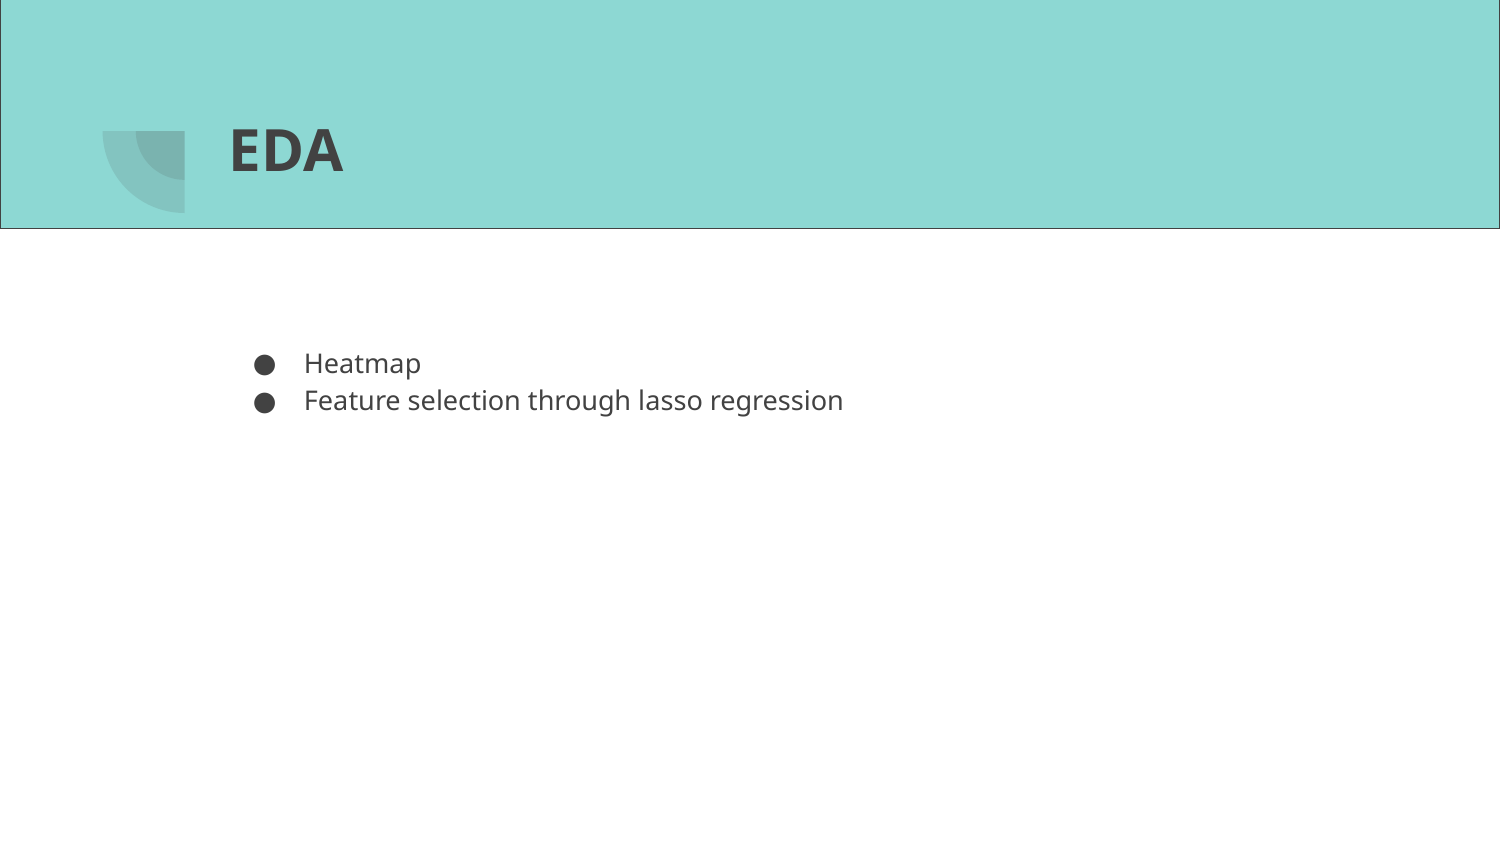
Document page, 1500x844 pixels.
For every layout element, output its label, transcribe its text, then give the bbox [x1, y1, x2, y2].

list Heatmap Feature selection through lasso regression [213, 326, 1368, 744]
title EDA [213, 98, 1368, 263]
